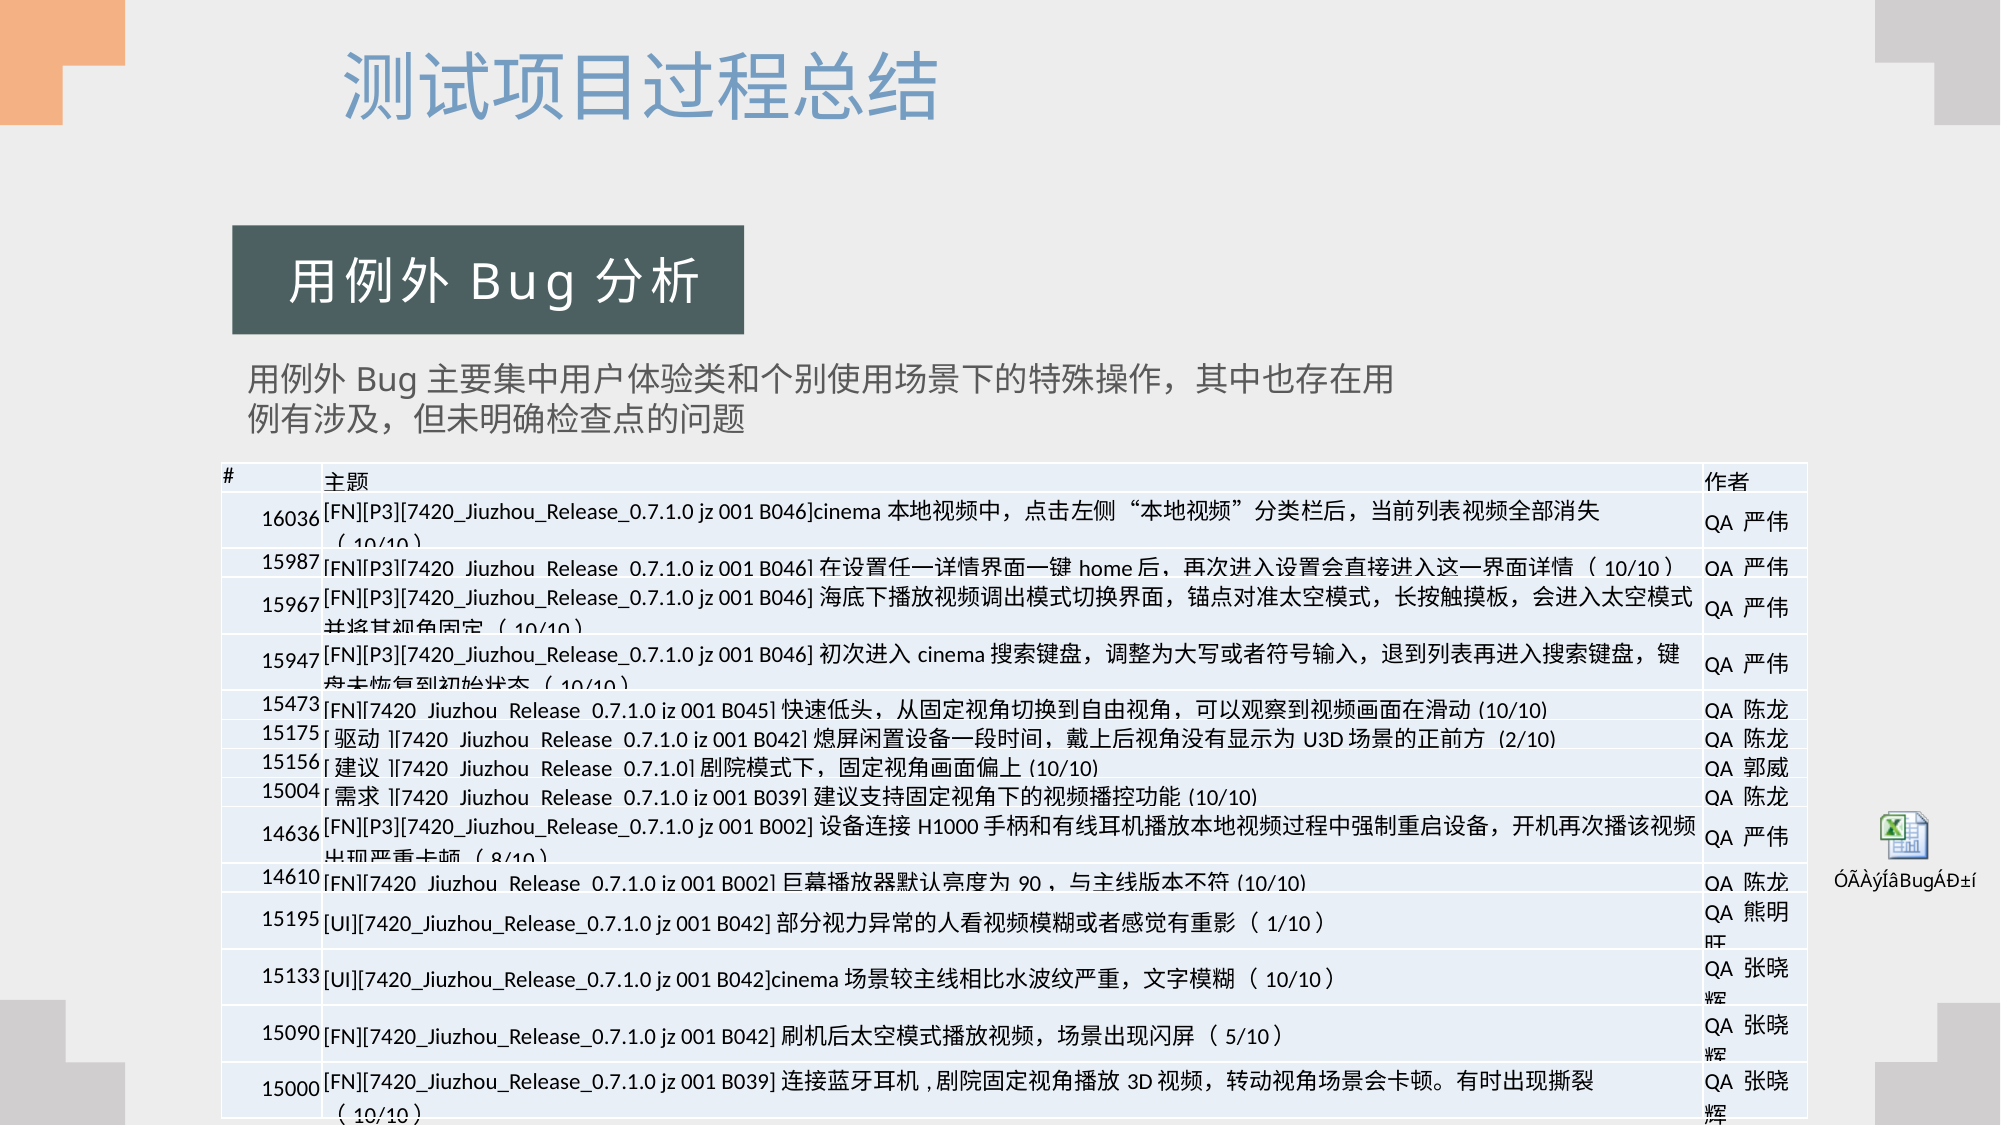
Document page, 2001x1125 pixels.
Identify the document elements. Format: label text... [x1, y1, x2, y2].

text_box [1829, 810, 1980, 947]
table_cell 15175 [222, 720, 321, 748]
table_cell QA 陈龙 [1704, 778, 1807, 806]
table_header # [222, 464, 321, 491]
table_cell [UI][7420_Jiuzhou_Release_0.7.1.0 jz 001 B042]部分视力异常的人看视频模糊或者感觉有重影（1/10） [323, 893, 1702, 948]
table_cell [FN][7420_Jiuzhou_Release_0.7.1.0 jz 001 B045]快速低头，从固定视角切换到自由视角，可以观察到视频画面在滑动(10/10) [323, 691, 1702, 719]
table_cell QA 严伟 [1704, 807, 1807, 862]
table_cell [建议][7420_Jiuzhou_Release_0.7.1.0]剧院模式下，固定视角画面偏上(10/10) [323, 749, 1702, 777]
table_cell 15090 [222, 1006, 321, 1061]
table_cell 15004 [222, 778, 321, 806]
table_cell QA 陈龙 [1704, 864, 1807, 891]
table_cell QA 严伟 [1704, 578, 1807, 633]
table_cell 15967 [222, 578, 321, 633]
table_cell [FN][P3][7420_Jiuzhou_Release_0.7.1.0 jz 001 B046]cinema本地视频中，点击左侧“本地视频”分类栏后，当前列表视频全部消失（10/10） [323, 493, 1702, 547]
table_header 作者 [1704, 464, 1807, 491]
table_cell QA 张晓辉 [1704, 1006, 1807, 1061]
table_cell QA 陈龙 [1704, 691, 1807, 719]
table_cell [FN][P3][7420_Jiuzhou_Release_0.7.1.0 jz 001 B046]海底下播放视频调出模式切换界面，锚点对准太空模式，长按触摸板，会进入太空模式并将其视角固定（10/10） [323, 578, 1702, 633]
table_cell 15473 [222, 691, 321, 719]
table_cell QA 张晓辉 [1704, 1063, 1807, 1117]
table_cell [UI][7420_Jiuzhou_Release_0.7.1.0 jz 001 B042]cinema场景较主线相比水波纹严重，文字模糊（10/10） [323, 950, 1702, 1004]
table_cell QA 熊明旺 [1704, 893, 1807, 948]
table_cell QA 严伟 [1704, 493, 1807, 547]
table_cell [FN][7420_Jiuzhou_Release_0.7.1.0 jz 001 B039]连接蓝牙耳机,剧院固定视角播放3D视频，转动视角场景会卡顿。有时出现撕裂（10/10） [323, 1063, 1702, 1117]
table_cell QA 陈龙 [1704, 720, 1807, 748]
table_cell QA 严伟 [1704, 635, 1807, 689]
table_cell 14636 [222, 807, 321, 862]
table_cell [FN][7420_Jiuzhou_Release_0.7.1.0 jz 001 B042]刷机后太空模式播放视频，场景出现闪屏（5/10） [323, 1006, 1702, 1061]
table_cell [FN][7420_Jiuzhou_Release_0.7.1.0 jz 001 B002]巨幕播放器默认亮度为90，与主线版本不符(10/10) [323, 864, 1702, 891]
table_cell [需求][7420_Jiuzhou_Release_0.7.1.0 jz 001 B039]建议支持固定视角下的视频播控功能(10/10) [323, 778, 1702, 806]
table_cell 16036 [222, 493, 321, 547]
table_cell [FN][P3][7420_Jiuzhou_Release_0.7.1.0 jz 001 B046]在设置任一详情界面一键home后，再次进入设置会直接进入这一界面详情（10/10） [323, 549, 1702, 576]
table_cell 15000 [222, 1063, 321, 1117]
text_box 测试项目过程总结 [326, 42, 1674, 143]
table_cell QA 严伟 [1704, 549, 1807, 576]
table_cell 15133 [222, 950, 321, 1004]
table_cell 15947 [222, 635, 321, 689]
table_cell QA 郭威 [1704, 749, 1807, 777]
table_cell [驱动][7420_Jiuzhou_Release_0.7.1.0 jz 001 B042]熄屏闲置设备一段时间，戴上后视角没有显示为U3D场景的正前方 (2/10) [323, 720, 1702, 748]
text_box [232, 225, 745, 335]
table_cell QA 张晓辉 [1704, 950, 1807, 1004]
text_box 用例外Bug分析 [273, 241, 716, 317]
table_cell 14610 [222, 864, 321, 891]
table_cell 15195 [222, 893, 321, 948]
table_cell [FN][P3][7420_Jiuzhou_Release_0.7.1.0 jz 001 B046]初次进入cinema搜索键盘，调整为大写或者符号输入，退到列表再进入搜索键盘，键盘未恢复到初始状态（10/10） [323, 635, 1702, 689]
text_box 用例外Bug主要集中用户体验类和个别使用场景下的特殊操作，其中也存在用例有涉及，但未明确检查点的问题 [232, 350, 1411, 446]
table_cell 15156 [222, 749, 321, 777]
table_header 主题 [323, 464, 1702, 491]
table_cell 15987 [222, 549, 321, 576]
table_cell [FN][P3][7420_Jiuzhou_Release_0.7.1.0 jz 001 B002]设备连接H1000手柄和有线耳机播放本地视频过程中强制重启设备，开机再次播该视频出现严重卡顿（8/10） [323, 807, 1702, 862]
